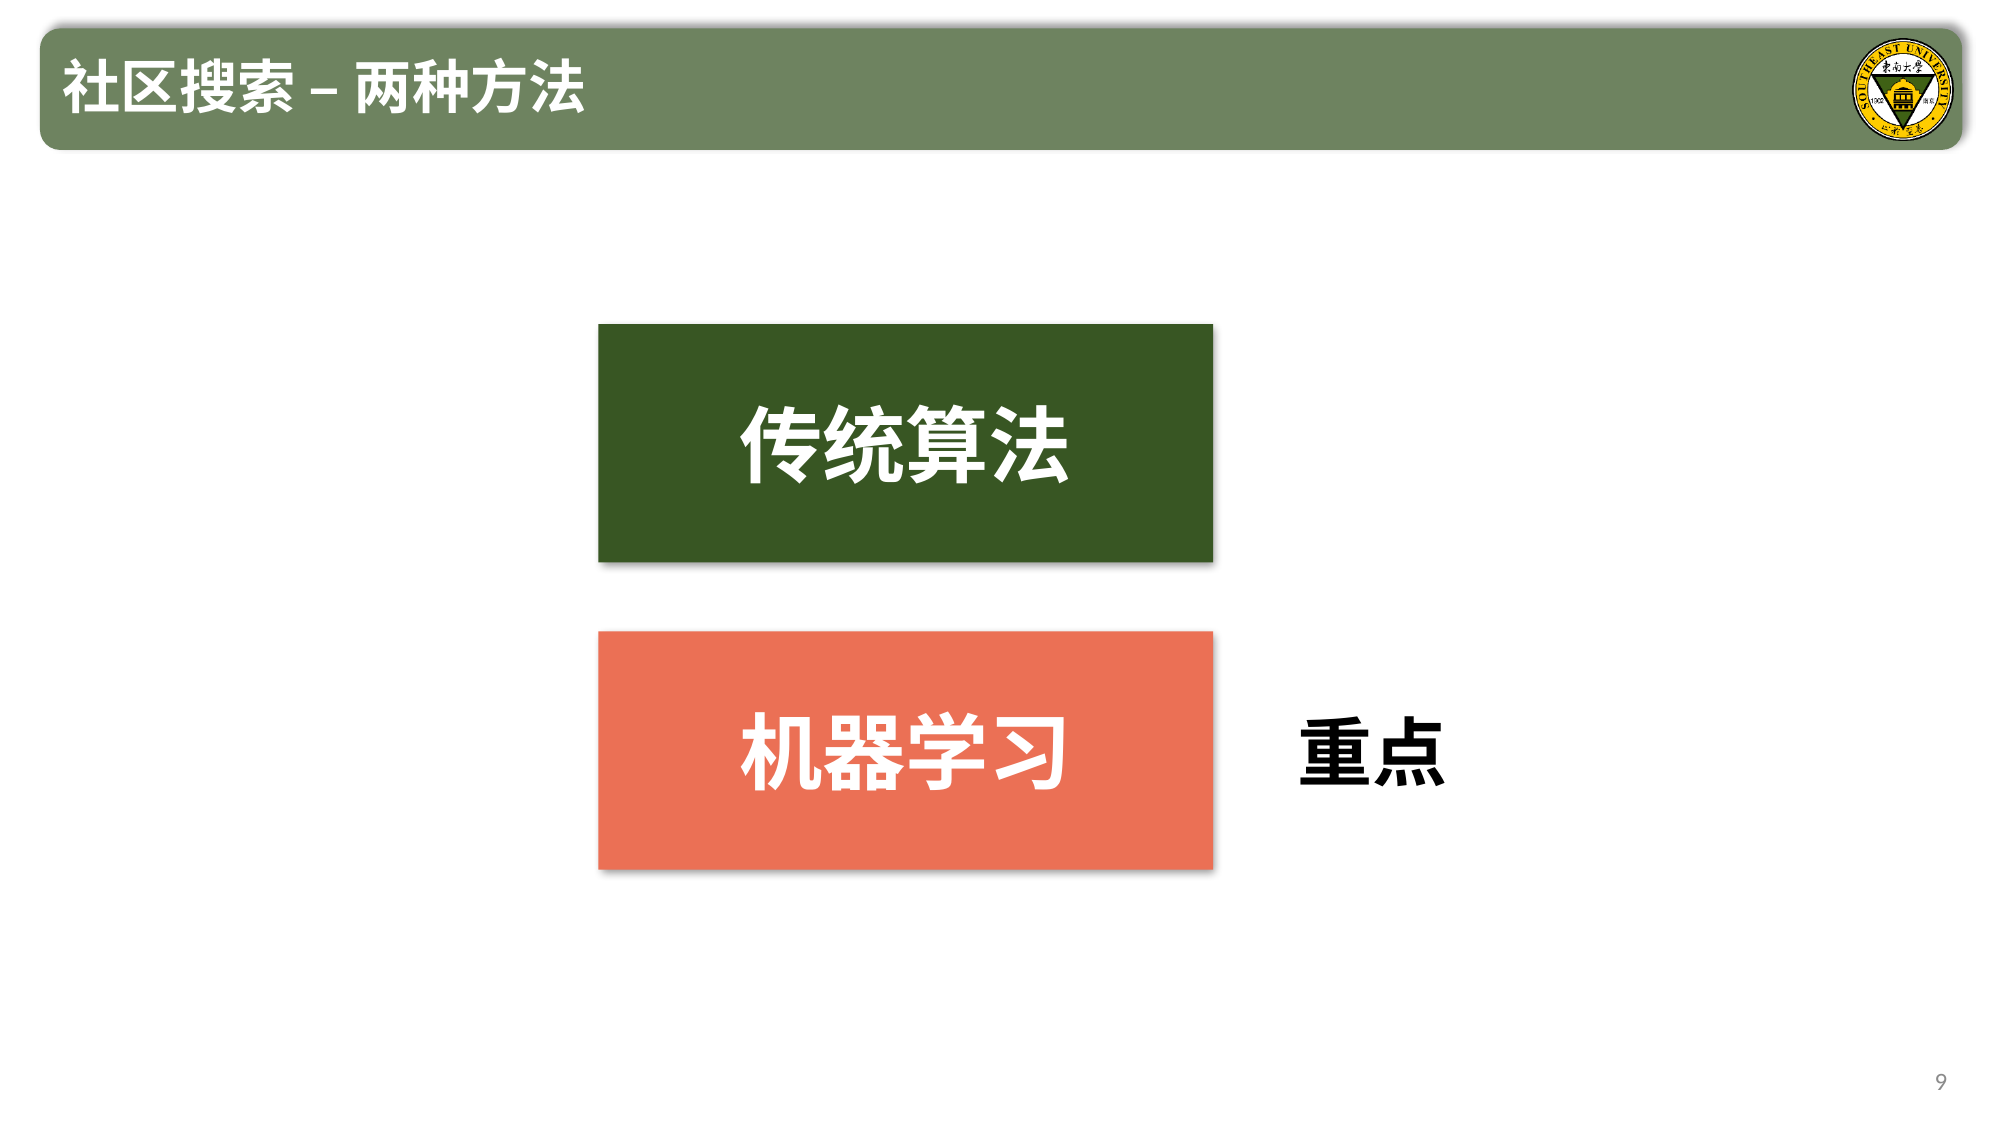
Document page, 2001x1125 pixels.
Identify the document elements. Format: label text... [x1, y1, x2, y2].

list 社区搜索 – 两种方法 [47, 42, 1709, 136]
text_box 传统算法 [597, 323, 1214, 563]
text_box 机器学习 [597, 630, 1214, 871]
text_box 重点 [1282, 697, 1463, 803]
picture [1852, 38, 1954, 141]
slide_number 9 [1843, 1051, 1963, 1111]
